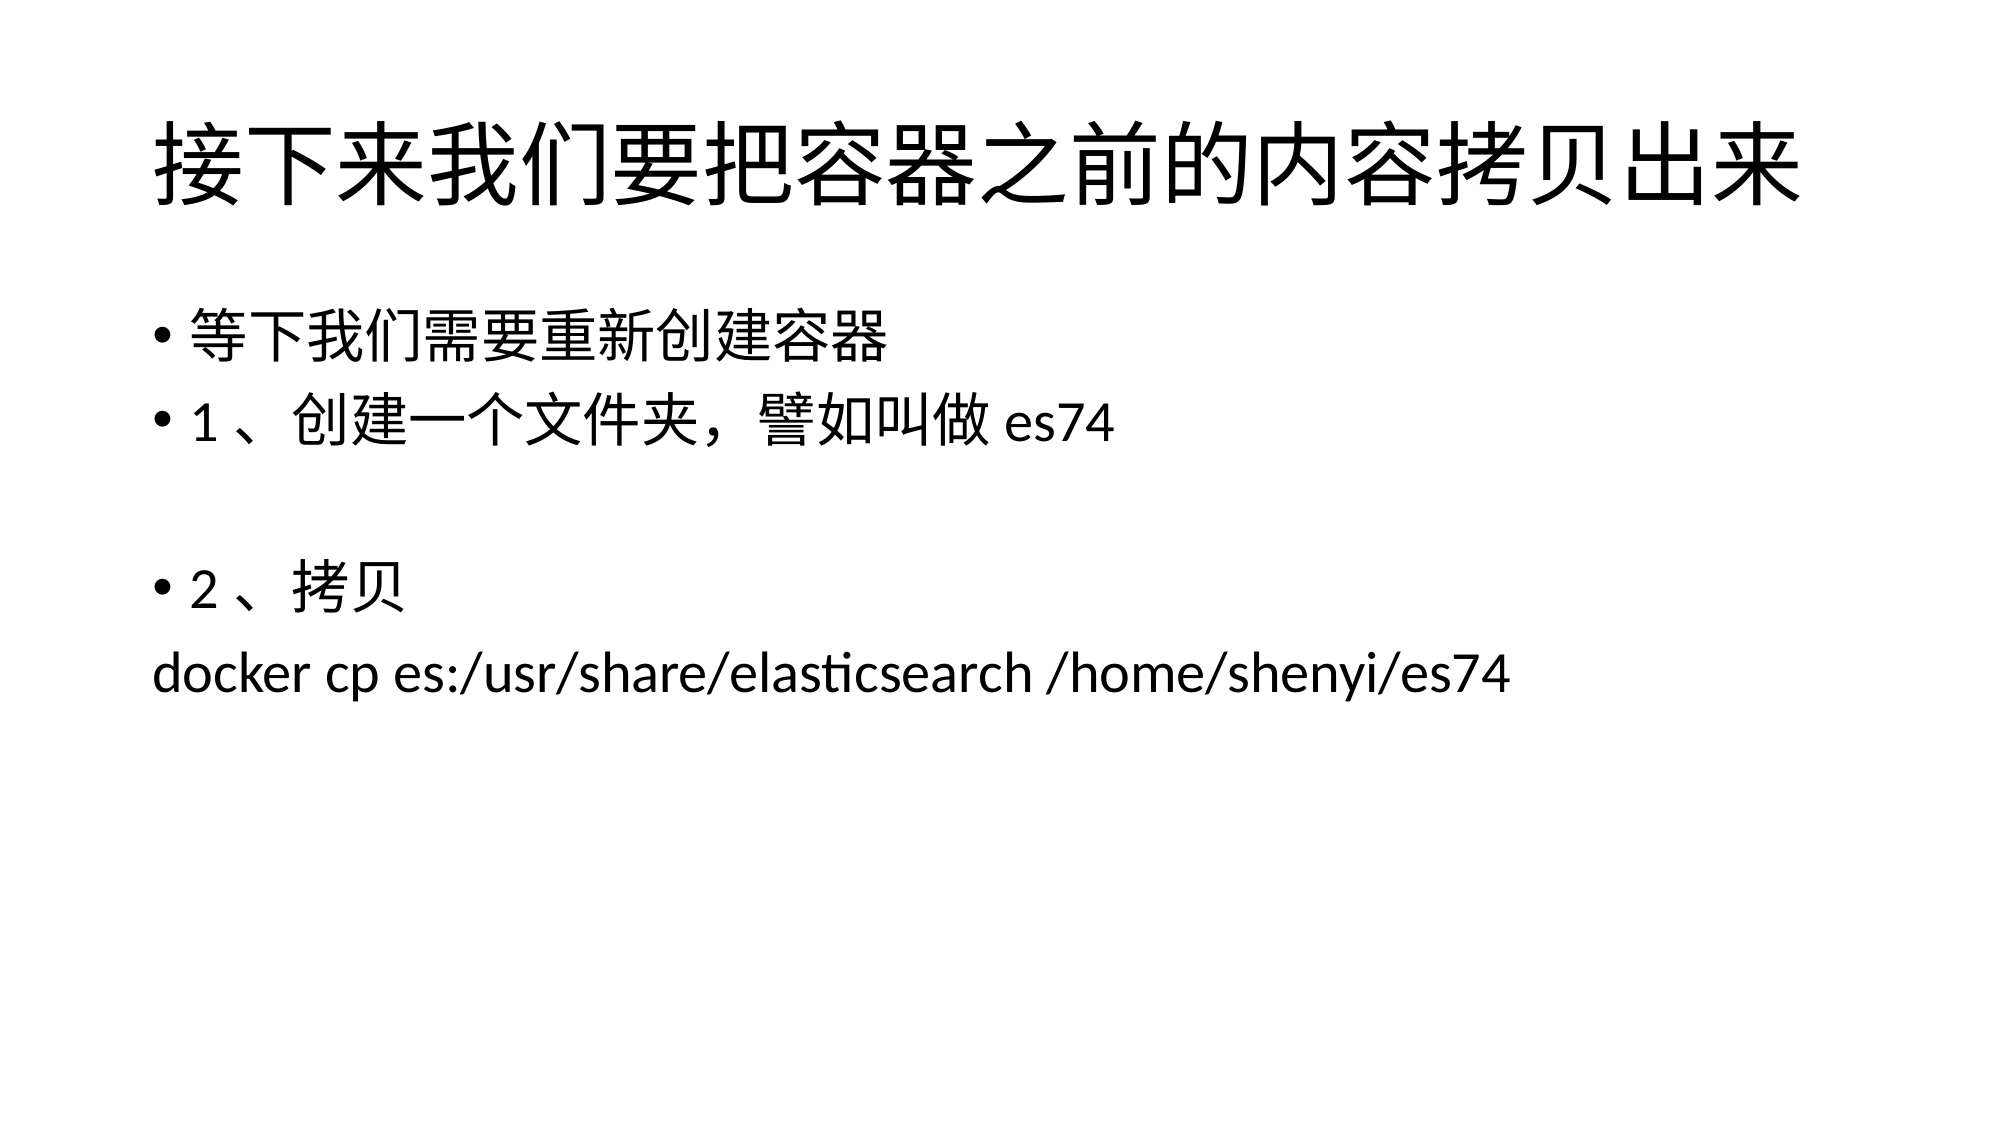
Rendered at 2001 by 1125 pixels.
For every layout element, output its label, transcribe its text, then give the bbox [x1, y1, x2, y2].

title 接下来我们要把容器之前的内容拷贝出来 [137, 59, 1863, 278]
list 等下我们需要重新创建容器 1、创建一个文件夹，譬如叫做es74 2、拷贝 docker cp es:/usr/share/elasticsearch /home/shenyi/es74 [137, 299, 1863, 1014]
